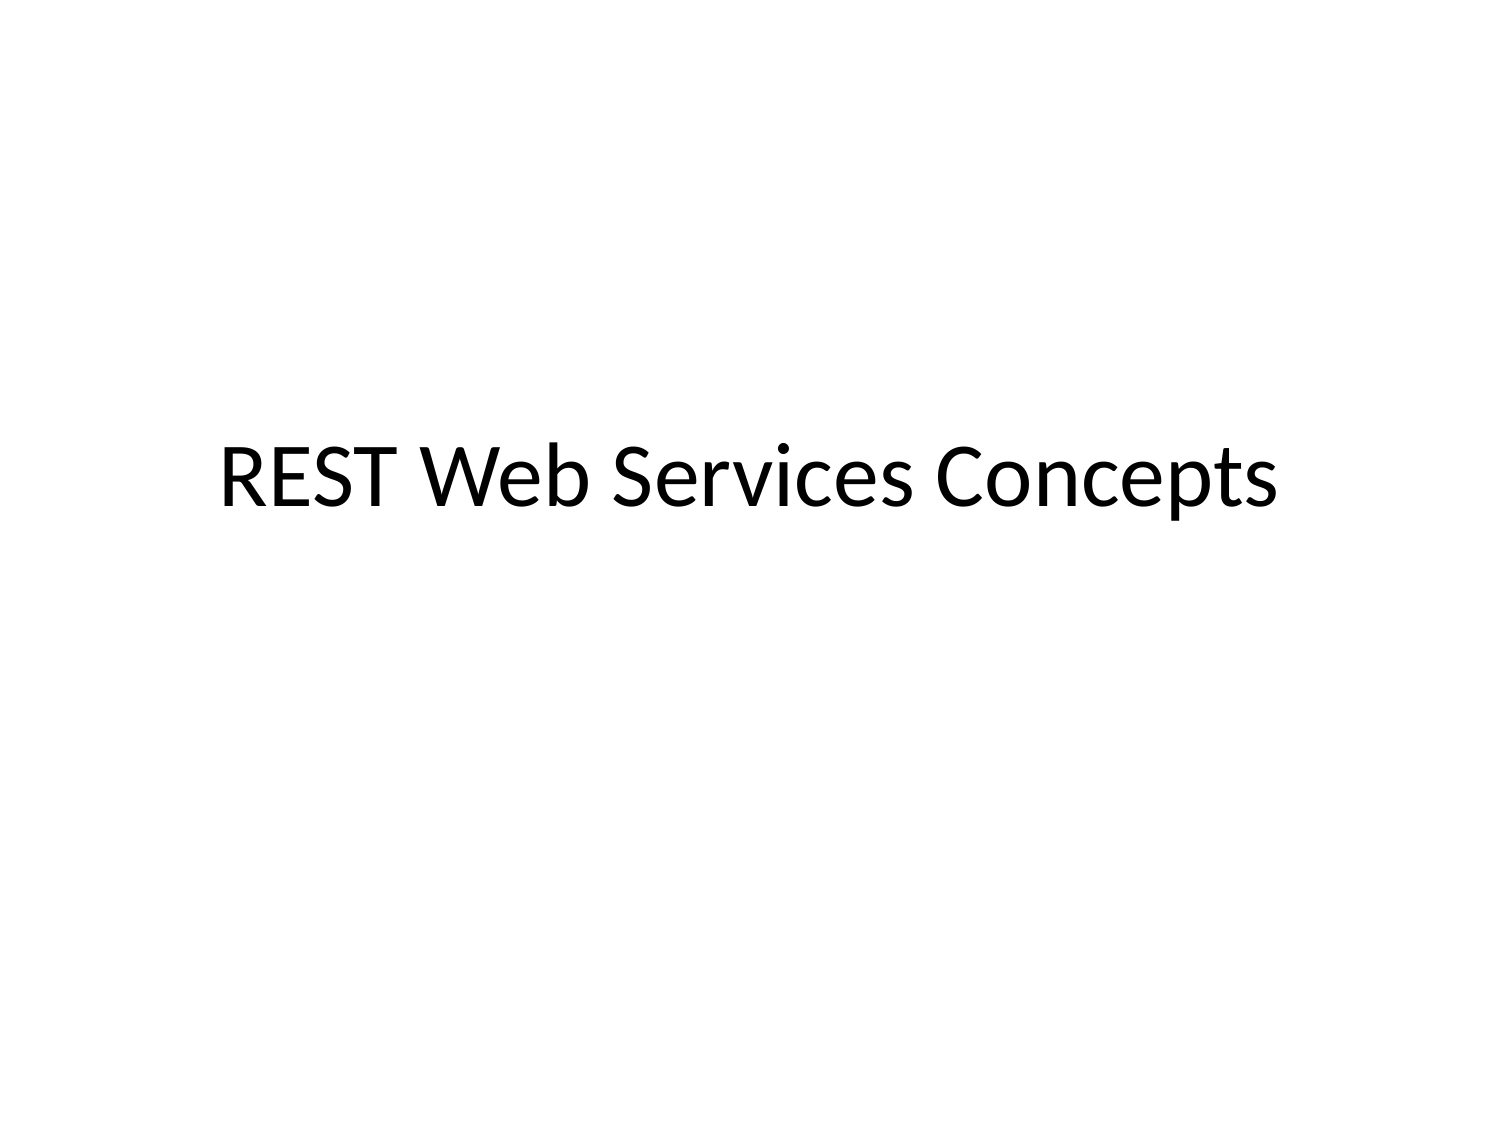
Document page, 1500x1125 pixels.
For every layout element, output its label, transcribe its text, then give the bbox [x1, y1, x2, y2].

title REST Web Services Concepts [112, 349, 1388, 591]
